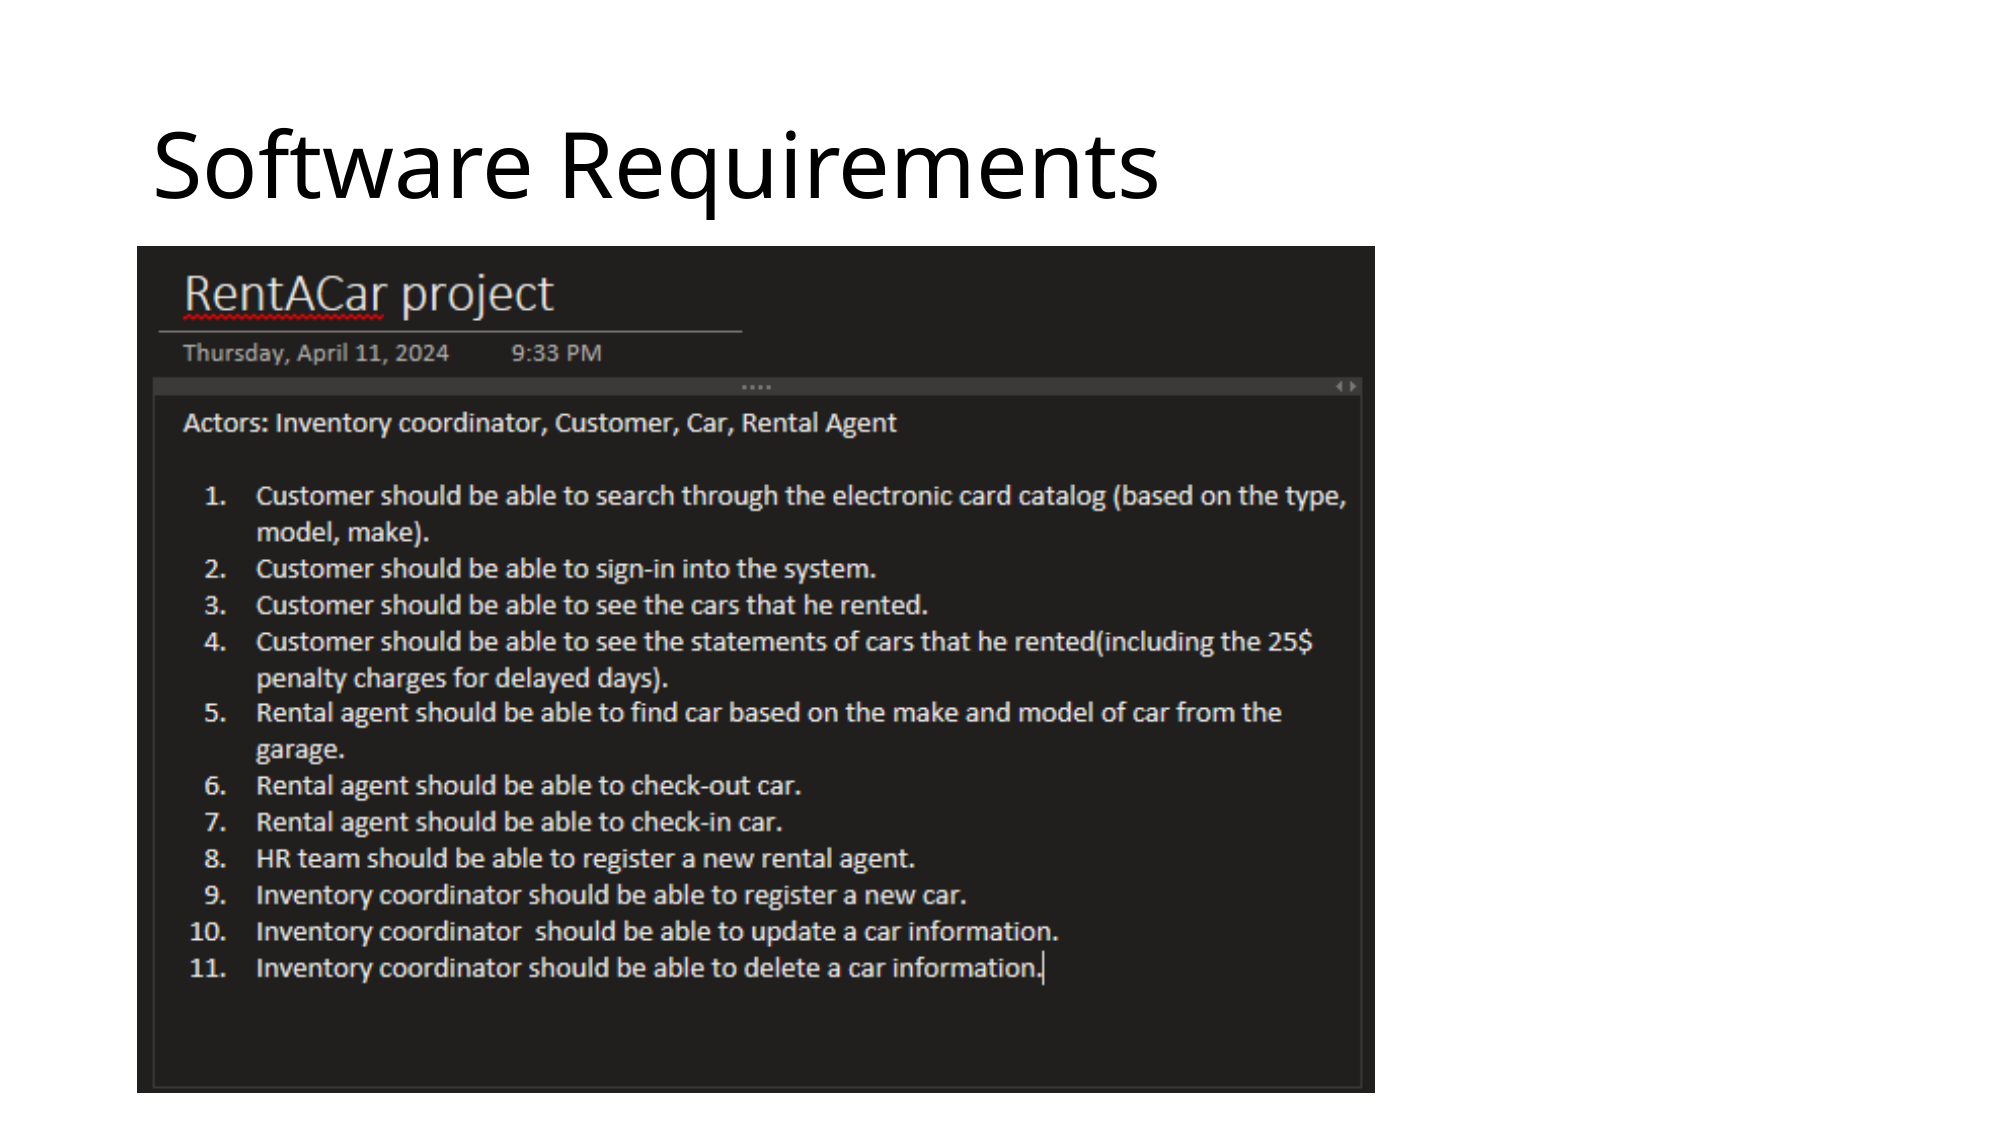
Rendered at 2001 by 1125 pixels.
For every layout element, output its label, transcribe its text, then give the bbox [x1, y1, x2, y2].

picture [136, 245, 1375, 1093]
title Software Requirements [137, 59, 1863, 278]
